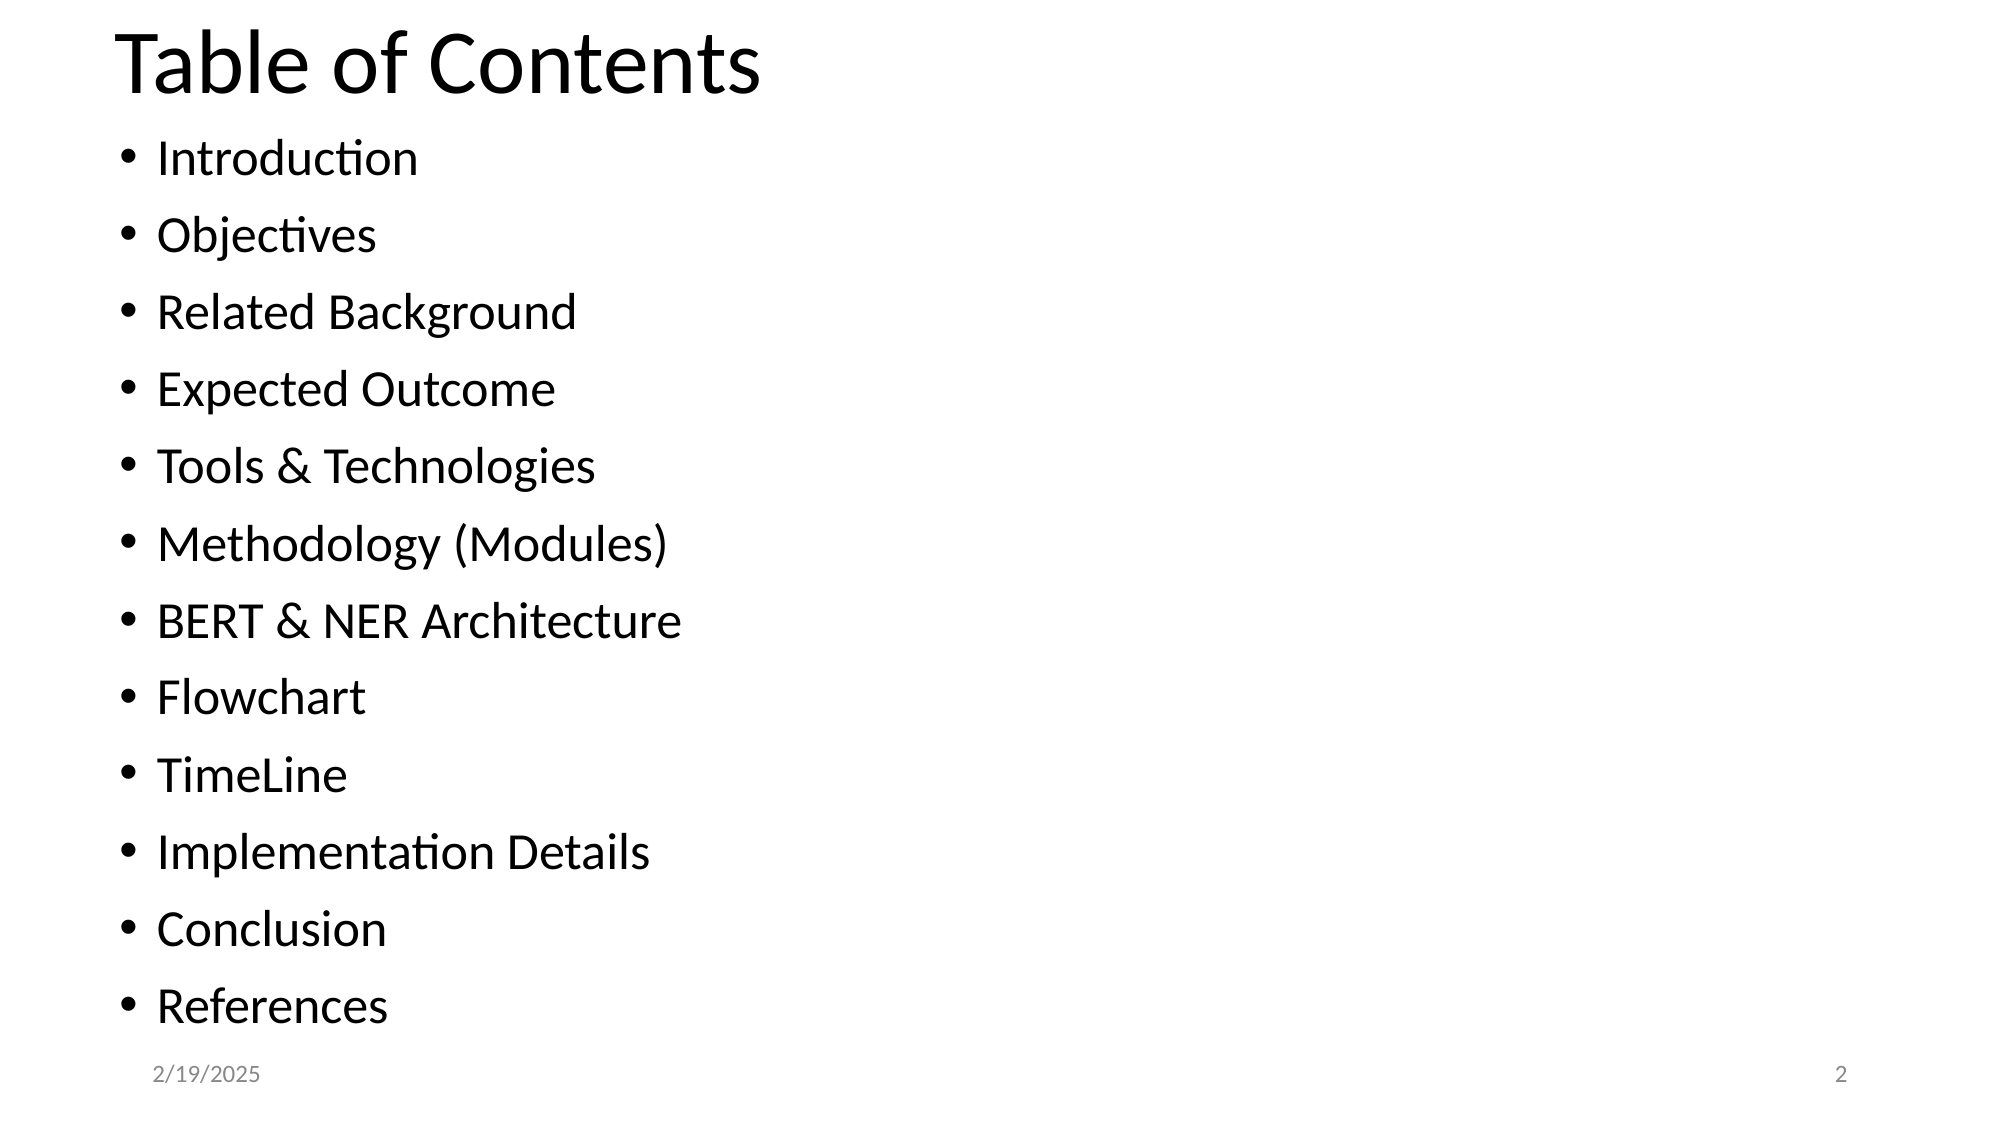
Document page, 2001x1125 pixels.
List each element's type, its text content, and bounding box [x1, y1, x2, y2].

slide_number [137, 1042, 588, 1103]
list Introduction Objectives Related Background Expected Outcome Tools & Technologies Methodology (Modules) BERT & NER Architecture Flowchart TimeLine Implementation Details Conclusion References [104, 123, 1905, 1018]
slide_number ‹#› [1412, 1042, 1863, 1103]
title Table of Contents [99, 0, 1900, 129]
